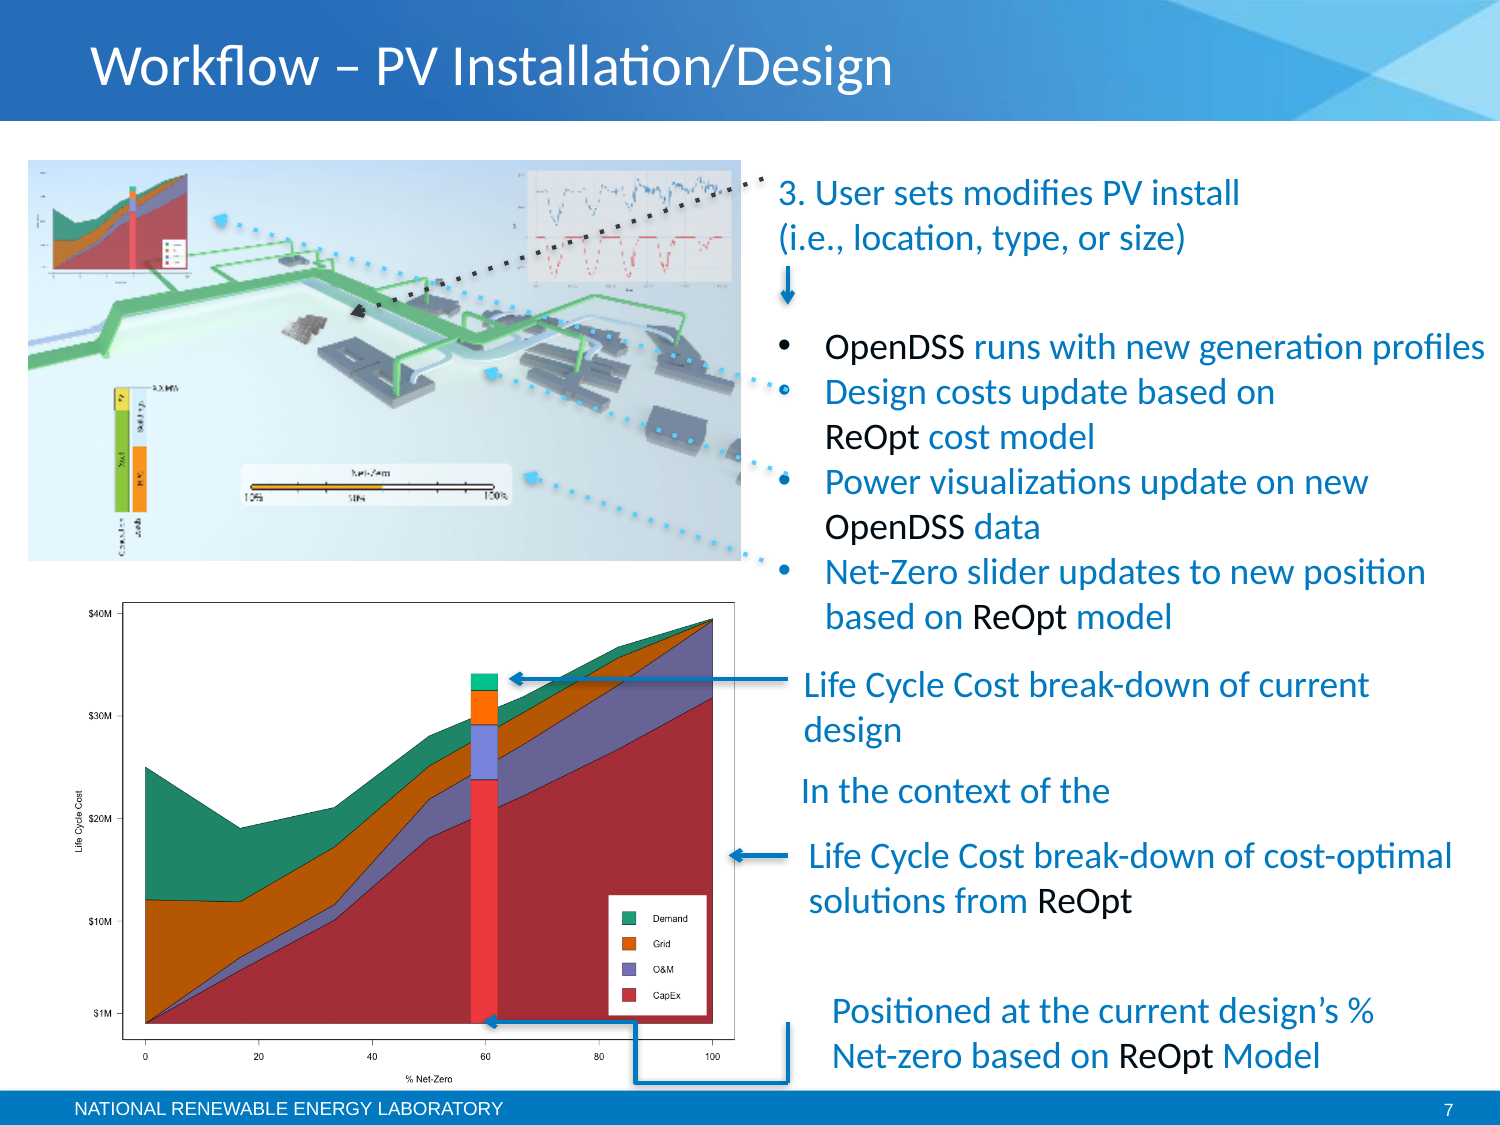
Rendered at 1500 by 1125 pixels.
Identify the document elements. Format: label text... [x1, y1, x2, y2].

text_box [212, 216, 788, 391]
title Workflow – PV Installation/Design [75, 15, 1425, 109]
text_box Life Cycle Cost break-down of cost-optimal solutions from ReOpt [793, 823, 1469, 929]
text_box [482, 1021, 787, 1083]
text_box Life Cycle Cost break-down of current design [788, 652, 1395, 758]
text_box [349, 178, 764, 215]
text_box In the context of the [786, 758, 1135, 819]
text_box 3. User sets modifies PV install (i.e., location, type, or size) [763, 160, 1500, 266]
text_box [522, 483, 764, 561]
picture [74, 602, 736, 1083]
picture [0, 0, 1500, 121]
picture [28, 160, 741, 561]
text_box Positioned at the current design’s % Net-zero based on ReOpt Model [817, 978, 1390, 1084]
text_box OpenDSS runs with new generation profiles Design costs update based on ReOpt cost model Power visualizations update on new OpenDSS data Net-Zero slider updates to new position based on ReOpt model [763, 314, 1500, 645]
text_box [482, 398, 788, 475]
